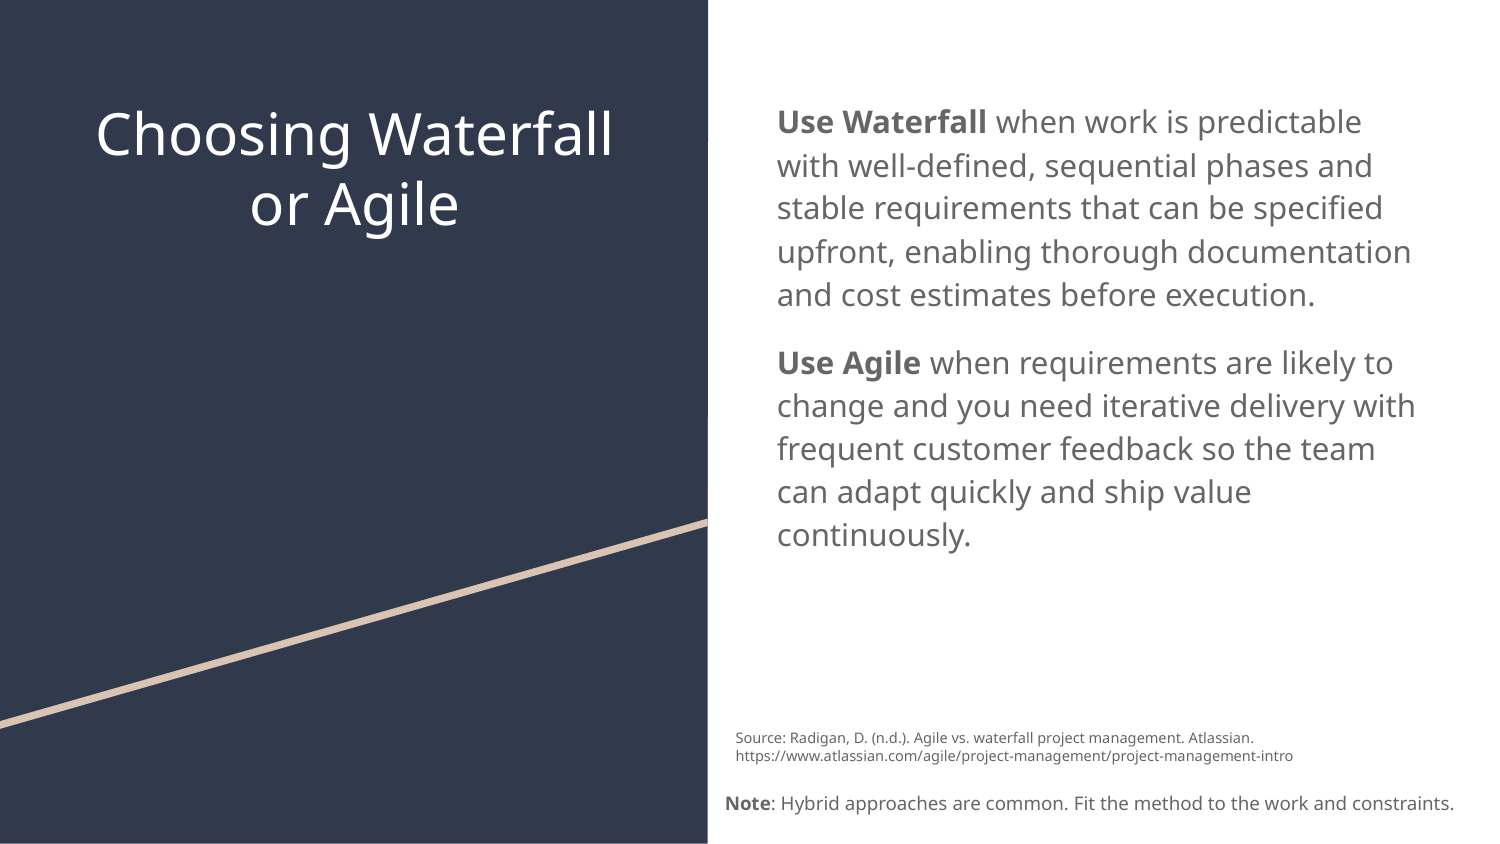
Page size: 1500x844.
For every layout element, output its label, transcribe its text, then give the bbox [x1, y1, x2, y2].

text_box Source: Radigan, D. (n.d.). Agile vs. waterfall project management. Atlassian. https://www.atlassian.com/agile/project-management/project-management-intro [720, 714, 1462, 780]
text_box Note: Hybrid approaches are common. Fit the method to the work and constraints. [709, 780, 1500, 826]
list Use Waterfall when work is predictable with well-defined, sequential phases and stable requirements that can be specified upfront, enabling thorough documentation and cost estimates before execution. Use Agile when requirements are likely to change and you need iterative delivery with frequent customer feedback so the team can adapt quickly and ship value continuously. [761, 82, 1446, 714]
title Choosing Waterfall or Agile [51, 82, 660, 494]
